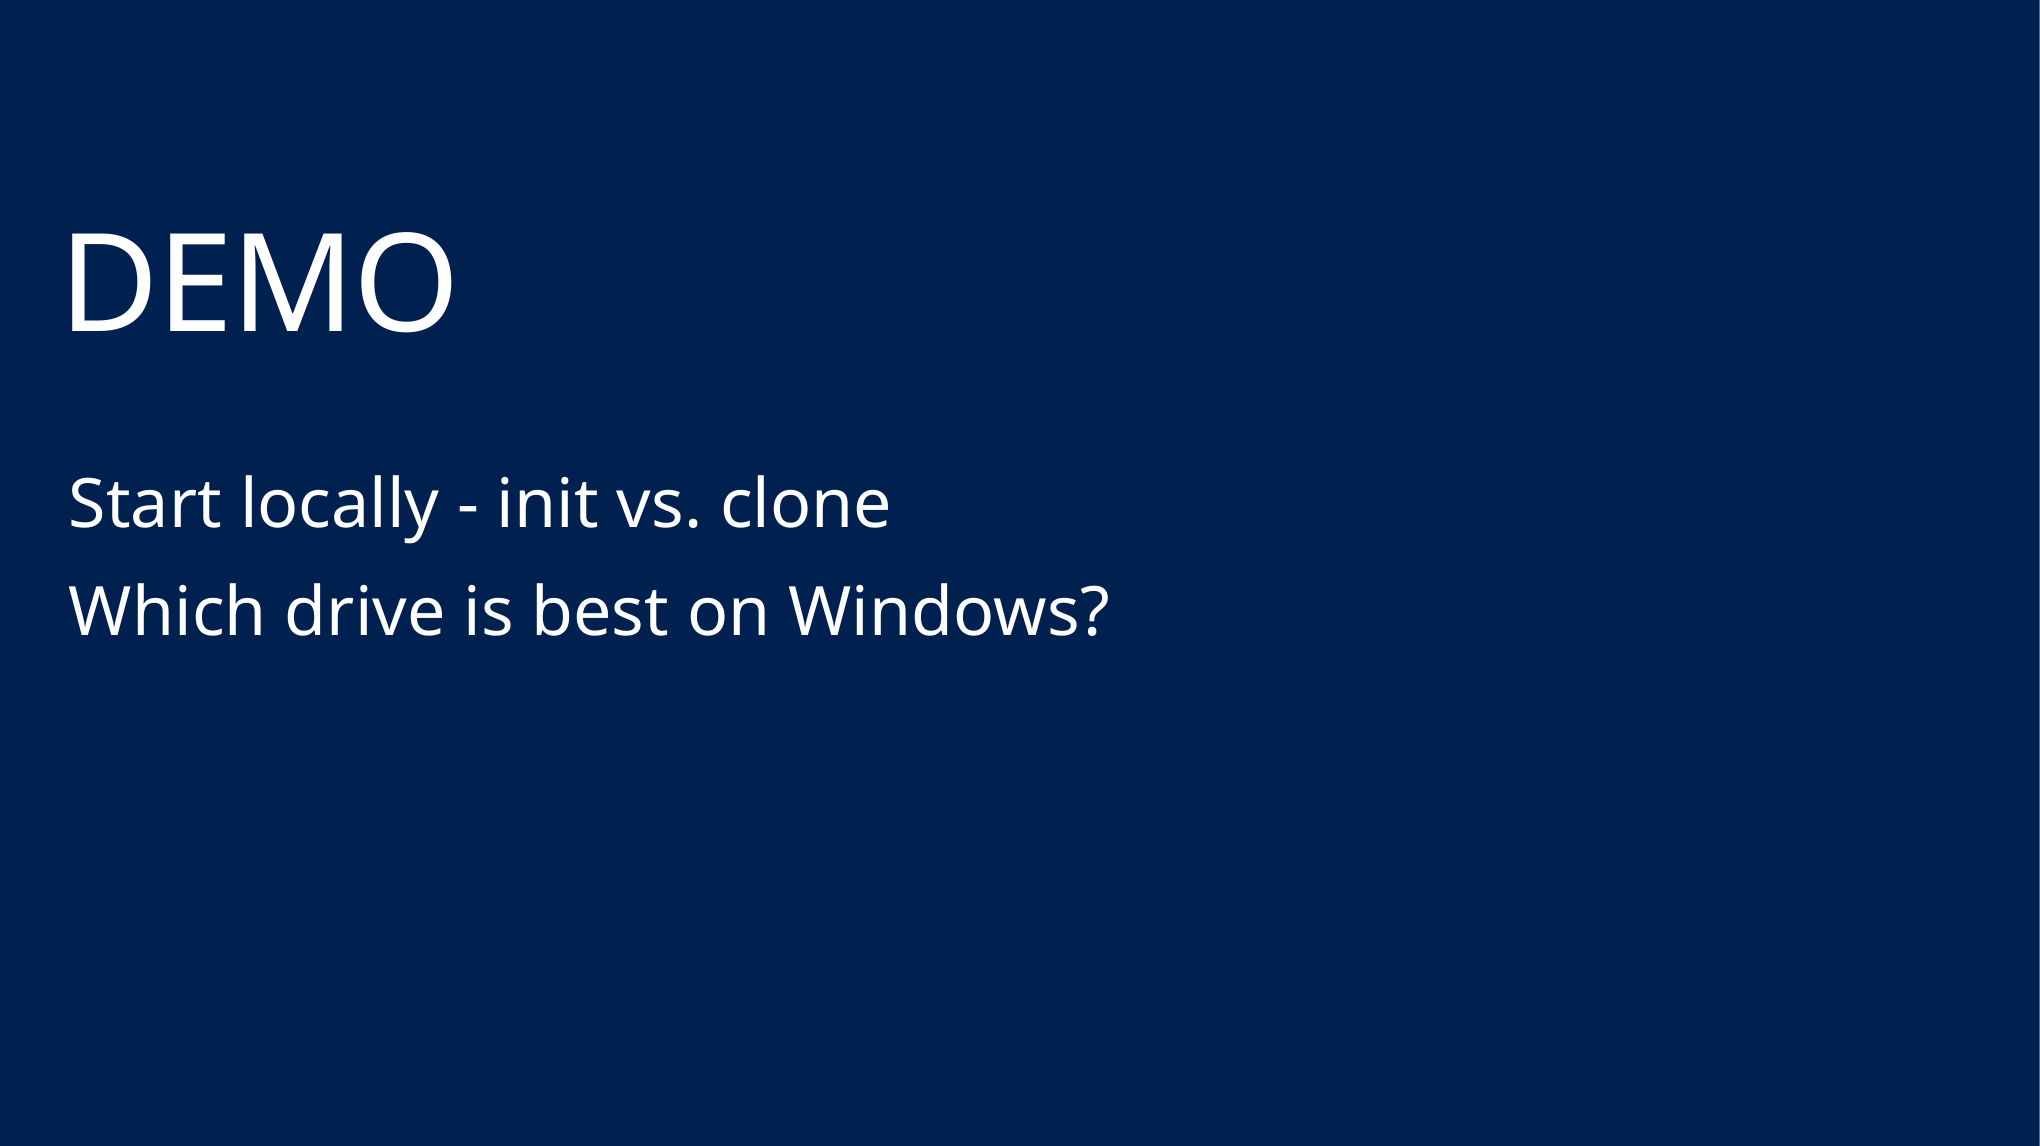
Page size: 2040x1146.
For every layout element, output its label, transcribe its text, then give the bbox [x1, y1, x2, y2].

title DEMO [44, 197, 1696, 393]
list Start locally - init vs. clone [44, 444, 1696, 576]
text_box Which drive is best on Windows? [44, 552, 1695, 684]
